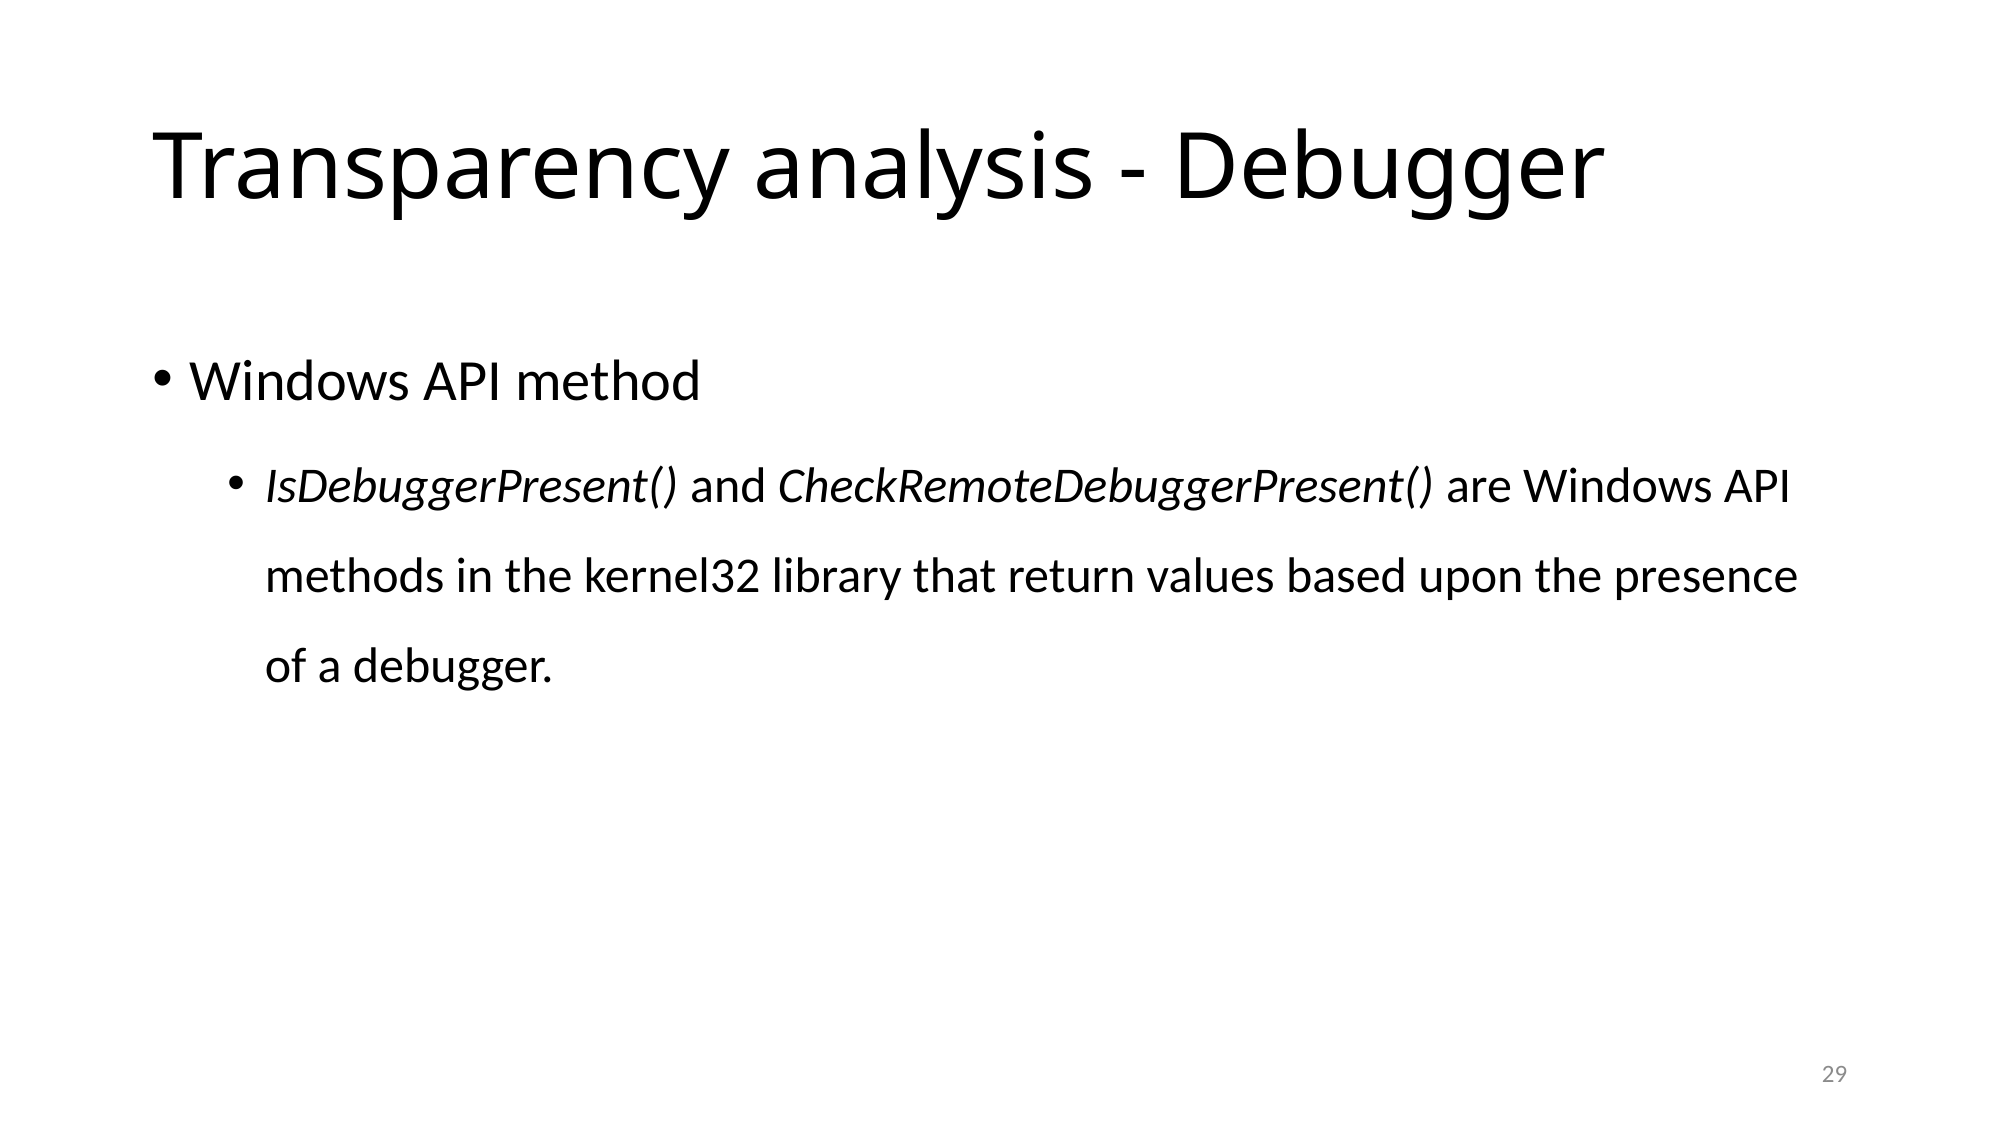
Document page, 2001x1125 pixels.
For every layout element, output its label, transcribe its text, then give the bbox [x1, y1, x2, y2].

list Windows API method IsDebuggerPresent() and CheckRemoteDebuggerPresent() are Windows API methods in the kernel32 library that return values based upon the presence of a debugger. [137, 299, 1863, 1014]
slide_number 29 [1412, 1042, 1863, 1103]
title Transparency analysis - Debugger [137, 59, 1863, 278]
